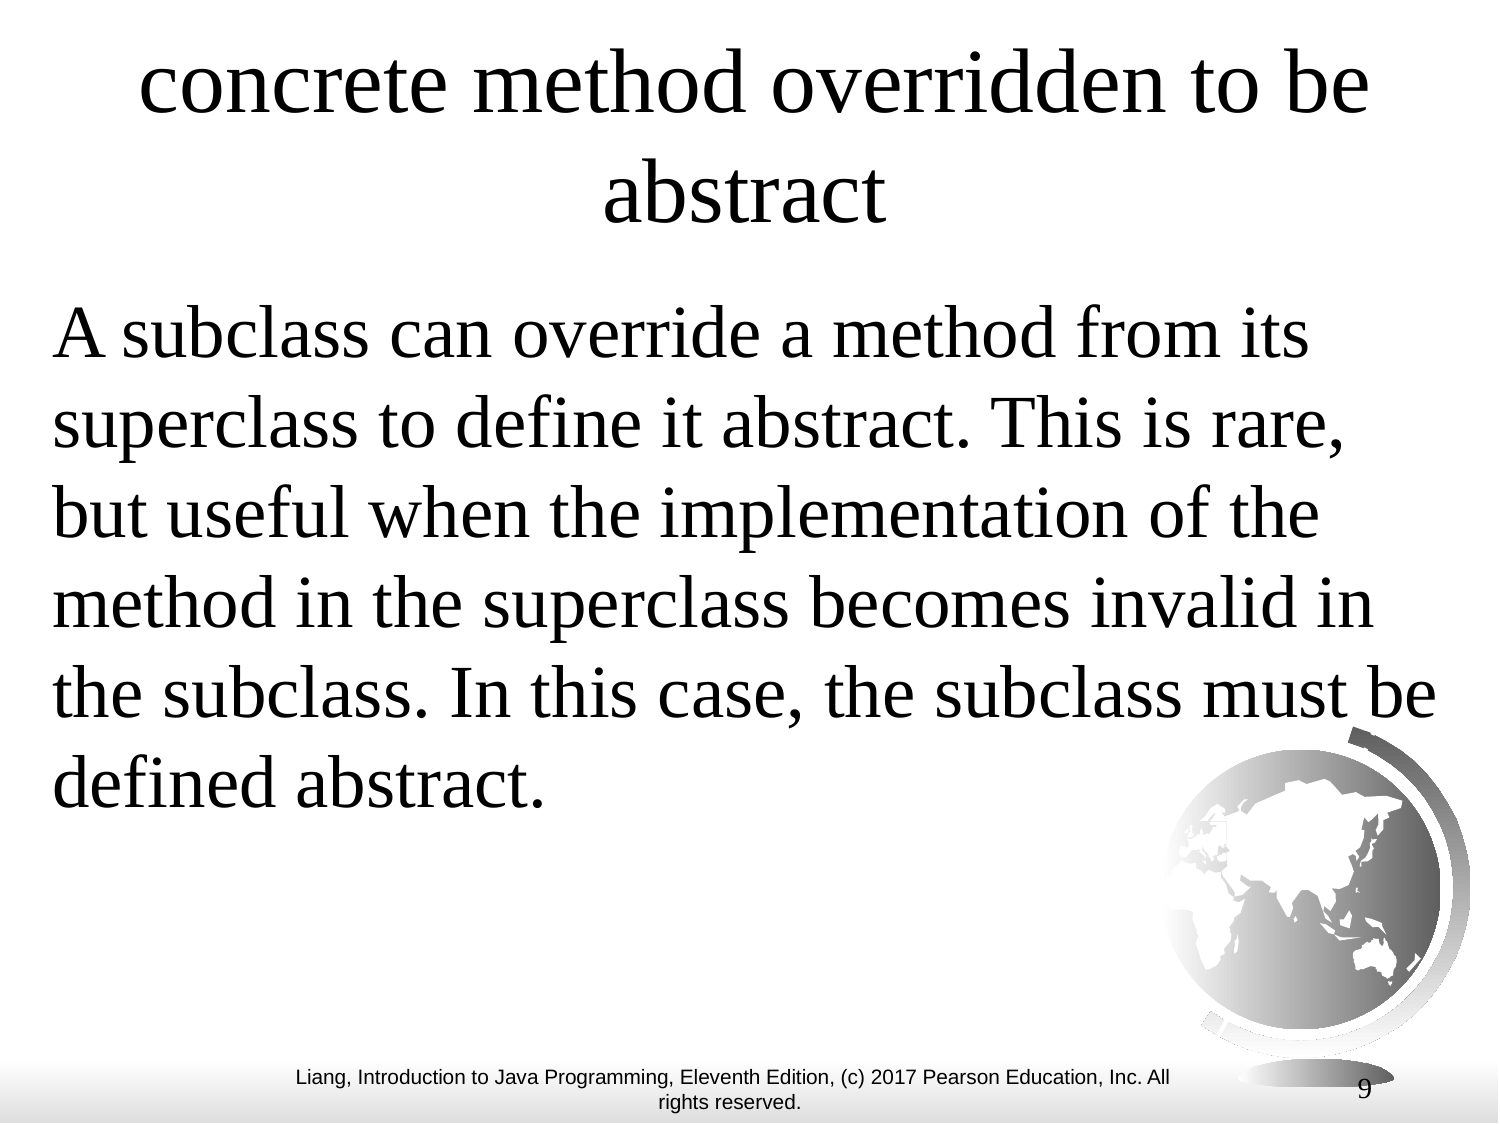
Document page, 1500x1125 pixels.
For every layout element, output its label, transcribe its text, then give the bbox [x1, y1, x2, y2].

text_box A subclass can override a method from its superclass to define it abstract. This is rare, but useful when the implementation of the method in the superclass becomes invalid in the subclass. In this case, the subclass must be defined abstract. [37, 274, 1463, 830]
text_box [1074, 1049, 1388, 1125]
title concrete method overridden to be abstract [37, 37, 1476, 226]
